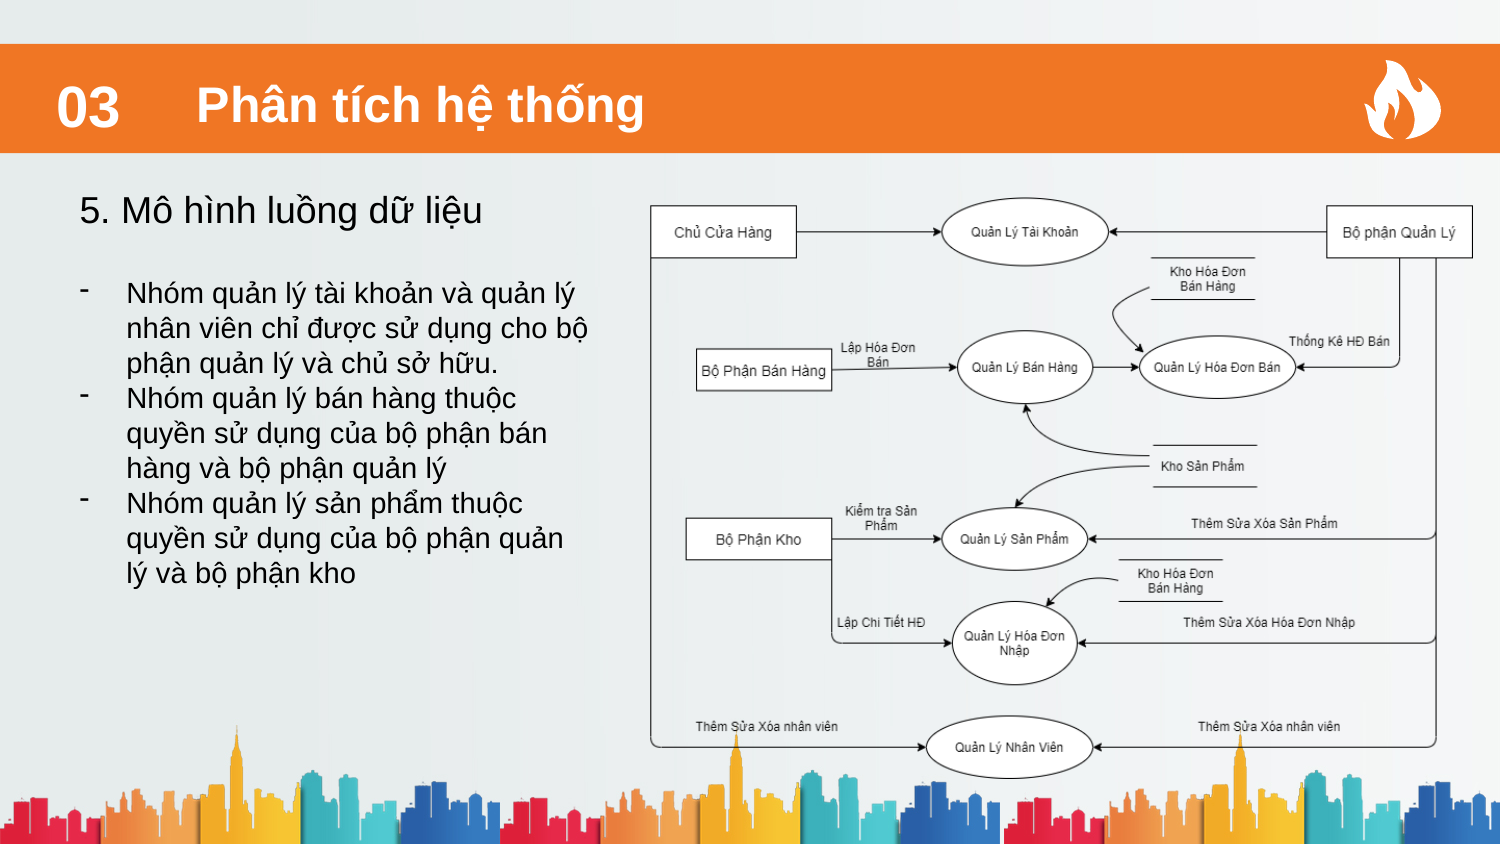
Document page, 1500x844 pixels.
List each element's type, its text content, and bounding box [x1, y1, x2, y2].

text_box [0, 42, 1500, 155]
text_box [1362, 57, 1443, 142]
text_box 03 [41, 69, 141, 140]
picture [0, 155, 1500, 844]
text_box Nhóm quản lý tài khoản và quản lý nhân viên chỉ được sử dụng cho bộ phận quản lý và chủ sở hữu. Nhóm quản lý bán hàng thuộc quyền sử dụng của bộ phận bán hàng và bộ phận quản lý Nhóm quản lý sản phẩm thuộc quyền sử dụng của bộ phận quản lý và bộ phận kho [64, 267, 609, 632]
text_box 5. Mô hình luồng dữ liệu [64, 178, 668, 239]
picture [0, 0, 1500, 42]
text_box Phân tích hệ thống [182, 65, 987, 140]
